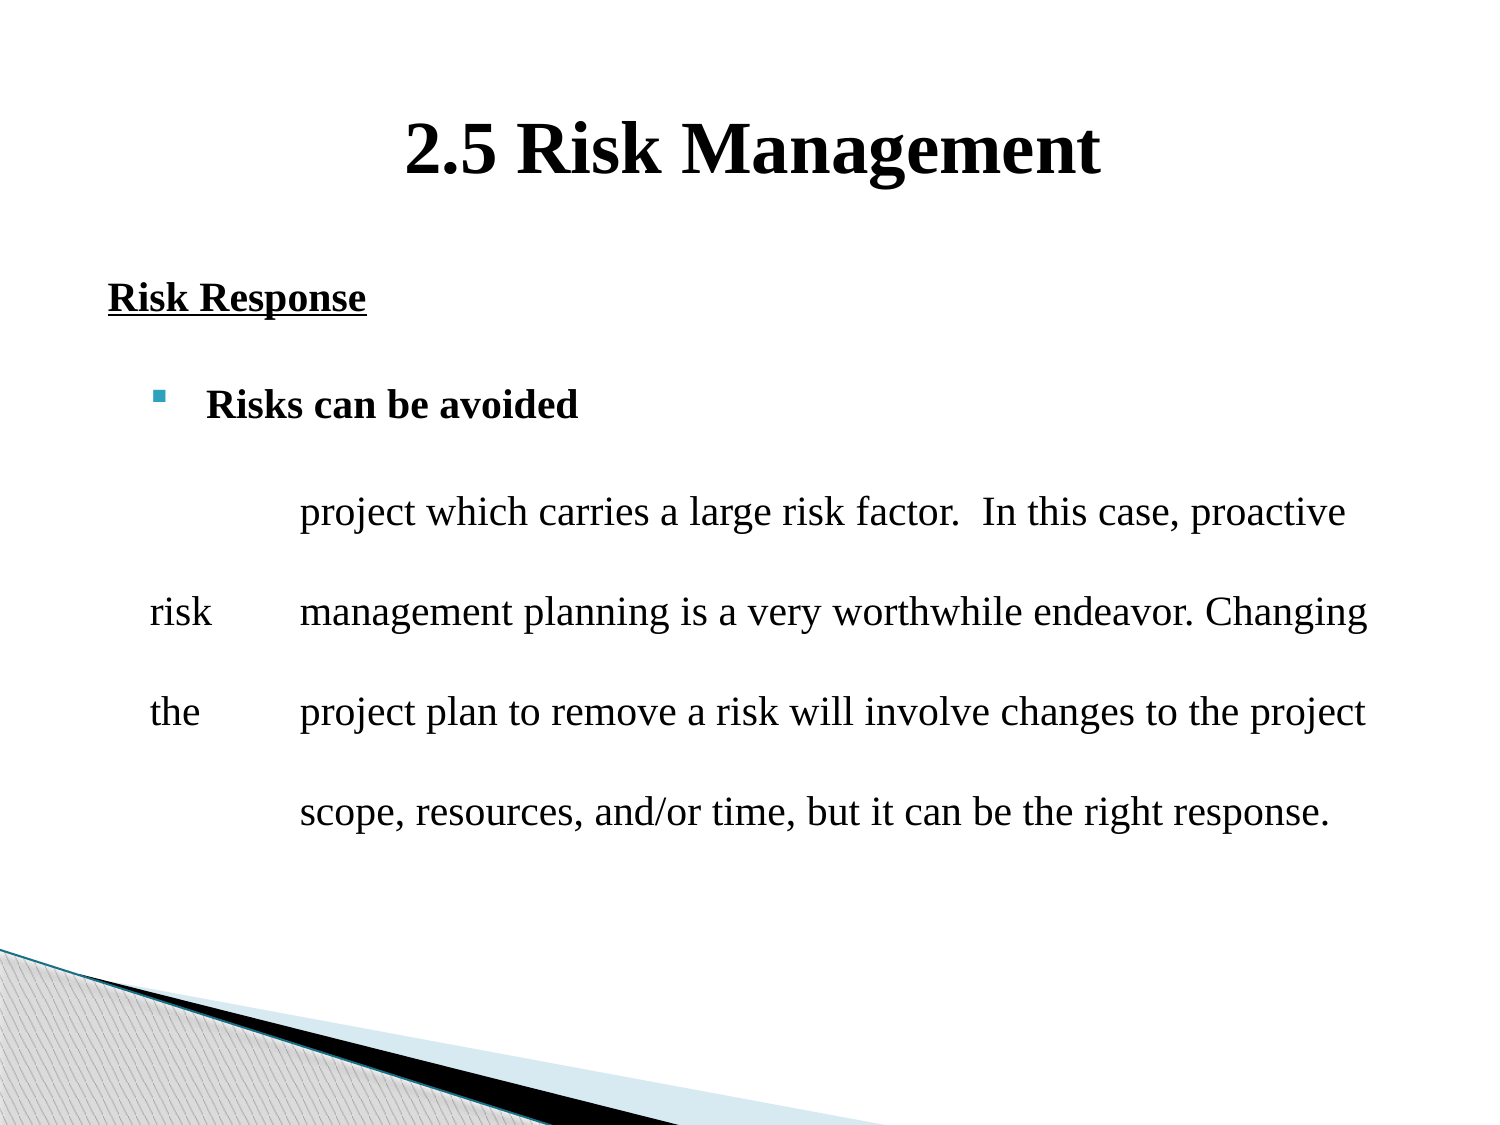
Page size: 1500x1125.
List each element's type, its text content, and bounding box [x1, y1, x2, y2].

title 2.5 Risk Management [87, 50, 1438, 238]
list Risk Response Risks can be avoided project which carries a large risk factor. In this case, proactive risk management planning is a very worthwhile endeavor. Changing the project plan to remove a risk will involve changes to the project scope, resources, and/or time, but it can be the right response. [75, 212, 1425, 1013]
